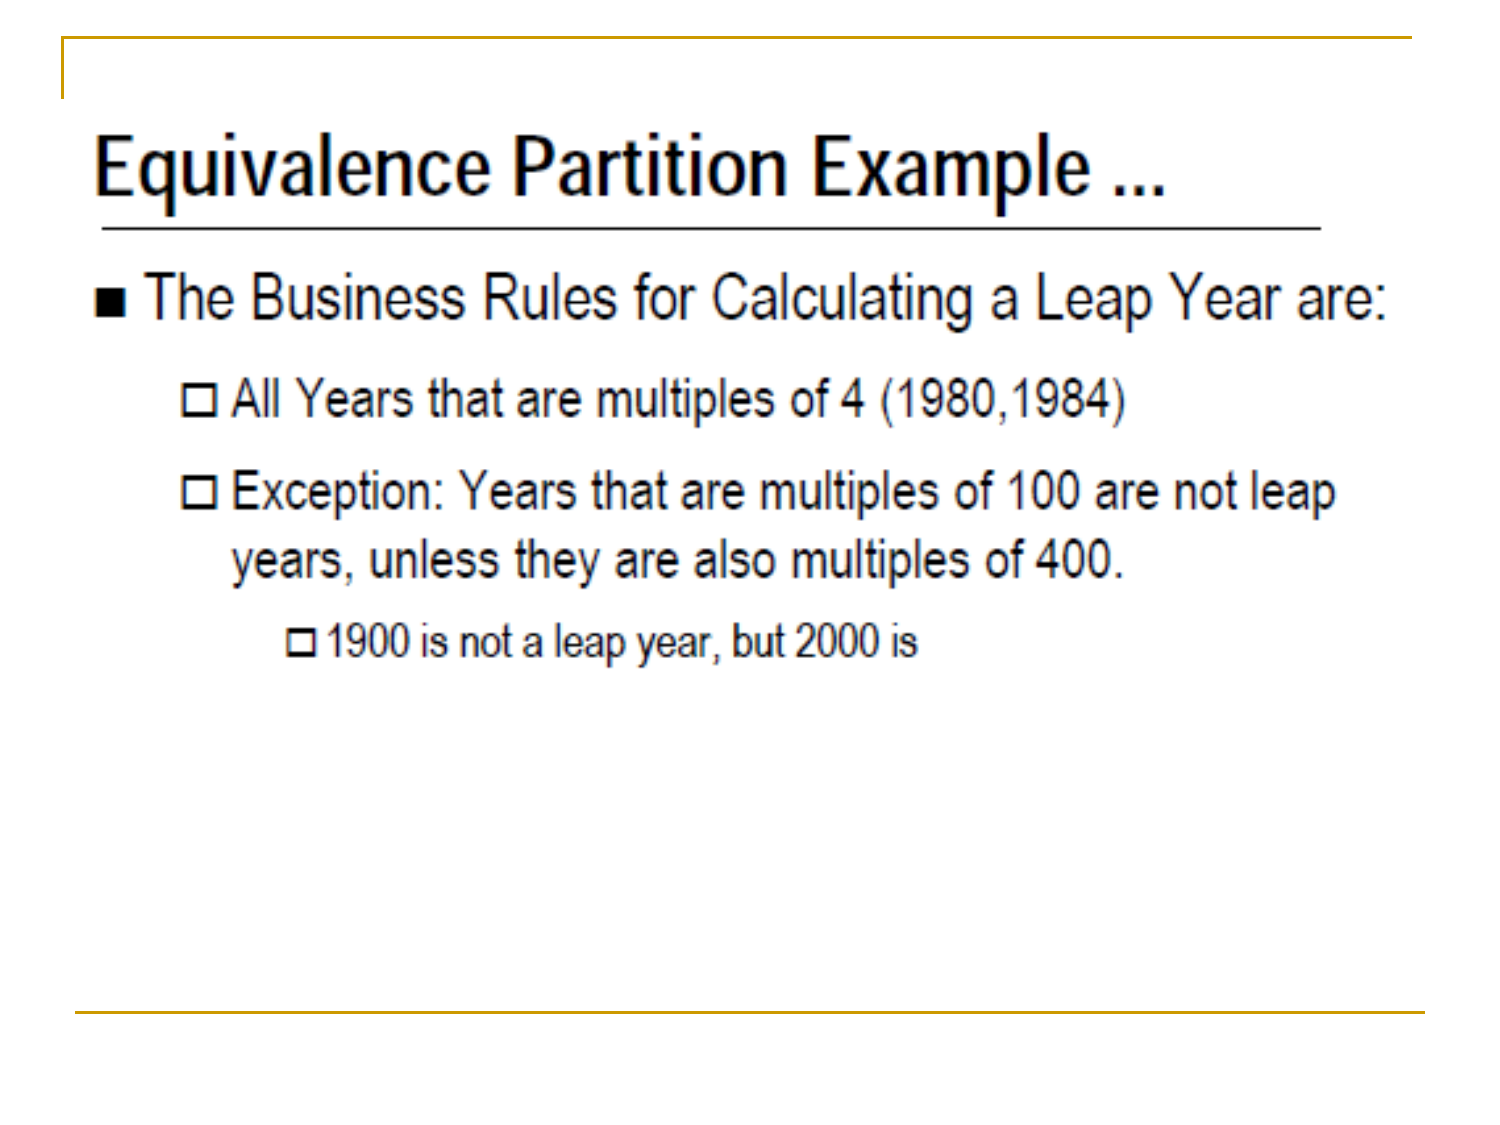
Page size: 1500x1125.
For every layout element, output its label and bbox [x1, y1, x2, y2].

picture [49, 99, 1414, 701]
